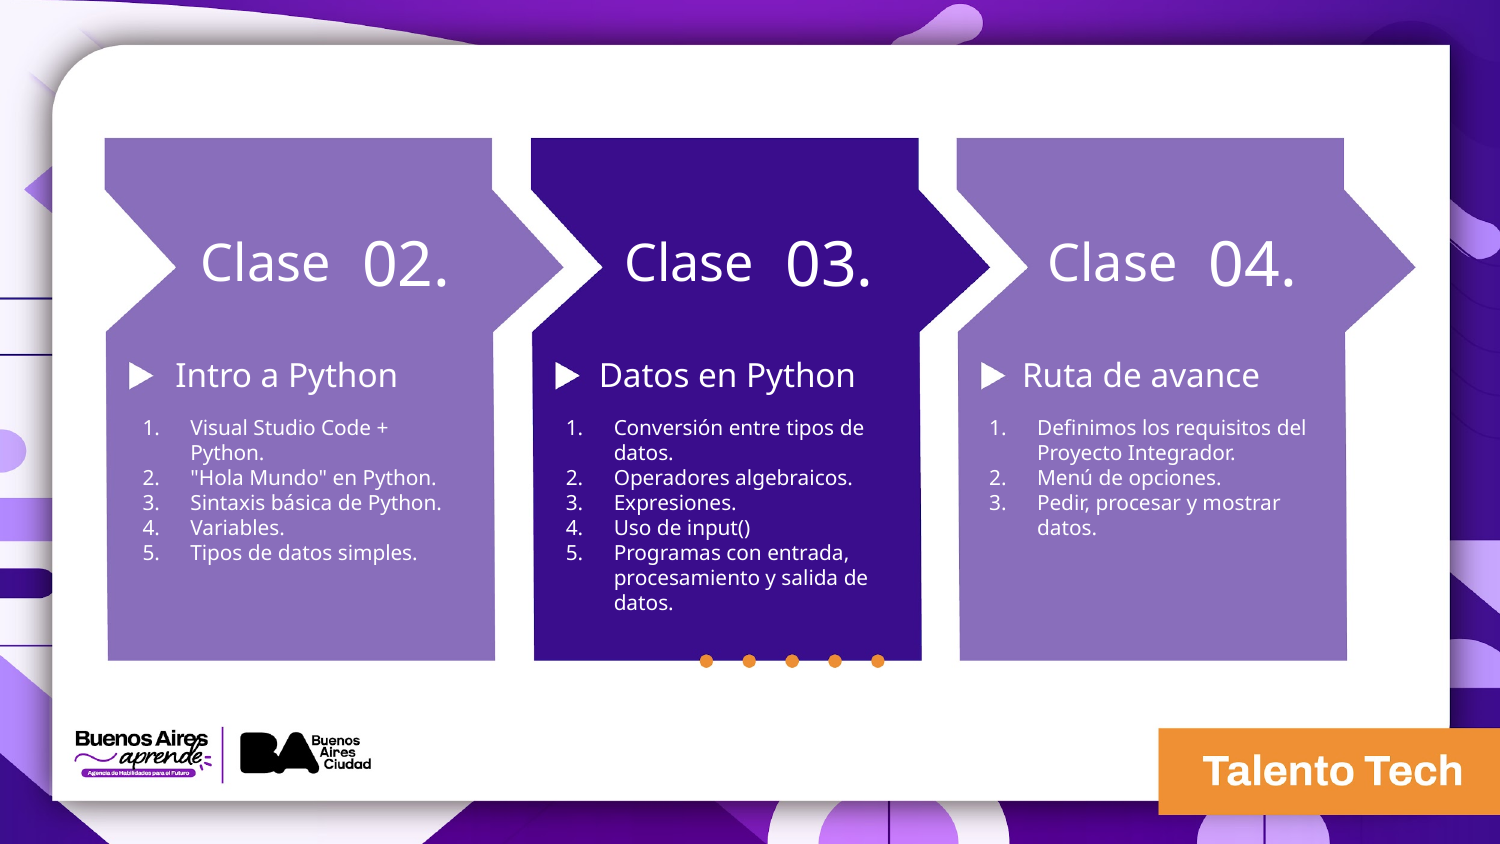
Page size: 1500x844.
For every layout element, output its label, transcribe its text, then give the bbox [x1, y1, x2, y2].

text_box 02. [347, 208, 488, 314]
text_box Conversión entre tipos de datos. Operadores algebraicos. Expresiones. Uso de input() Programas con entrada, procesamiento y salida de datos. [523, 399, 902, 624]
text_box Clase [609, 214, 770, 308]
text_box 03. [770, 208, 912, 314]
text_box Datos en Python [583, 339, 879, 399]
picture [0, 0, 1500, 844]
text_box Visual Studio Code + Python. "Hola Mundo" en Python. Sintaxis básica de Python. Variables. Tipos de datos simples. [100, 399, 479, 624]
text_box Clase [185, 214, 347, 308]
text_box 04. [1193, 208, 1335, 314]
text_box Clase [1032, 214, 1193, 308]
text_box Definimos los requisitos del Proyecto Integrador. Menú de opciones. Pedir, procesar y mostrar datos. [947, 399, 1325, 624]
text_box Intro a Python [160, 339, 455, 399]
text_box Ruta de avance [1007, 339, 1302, 399]
